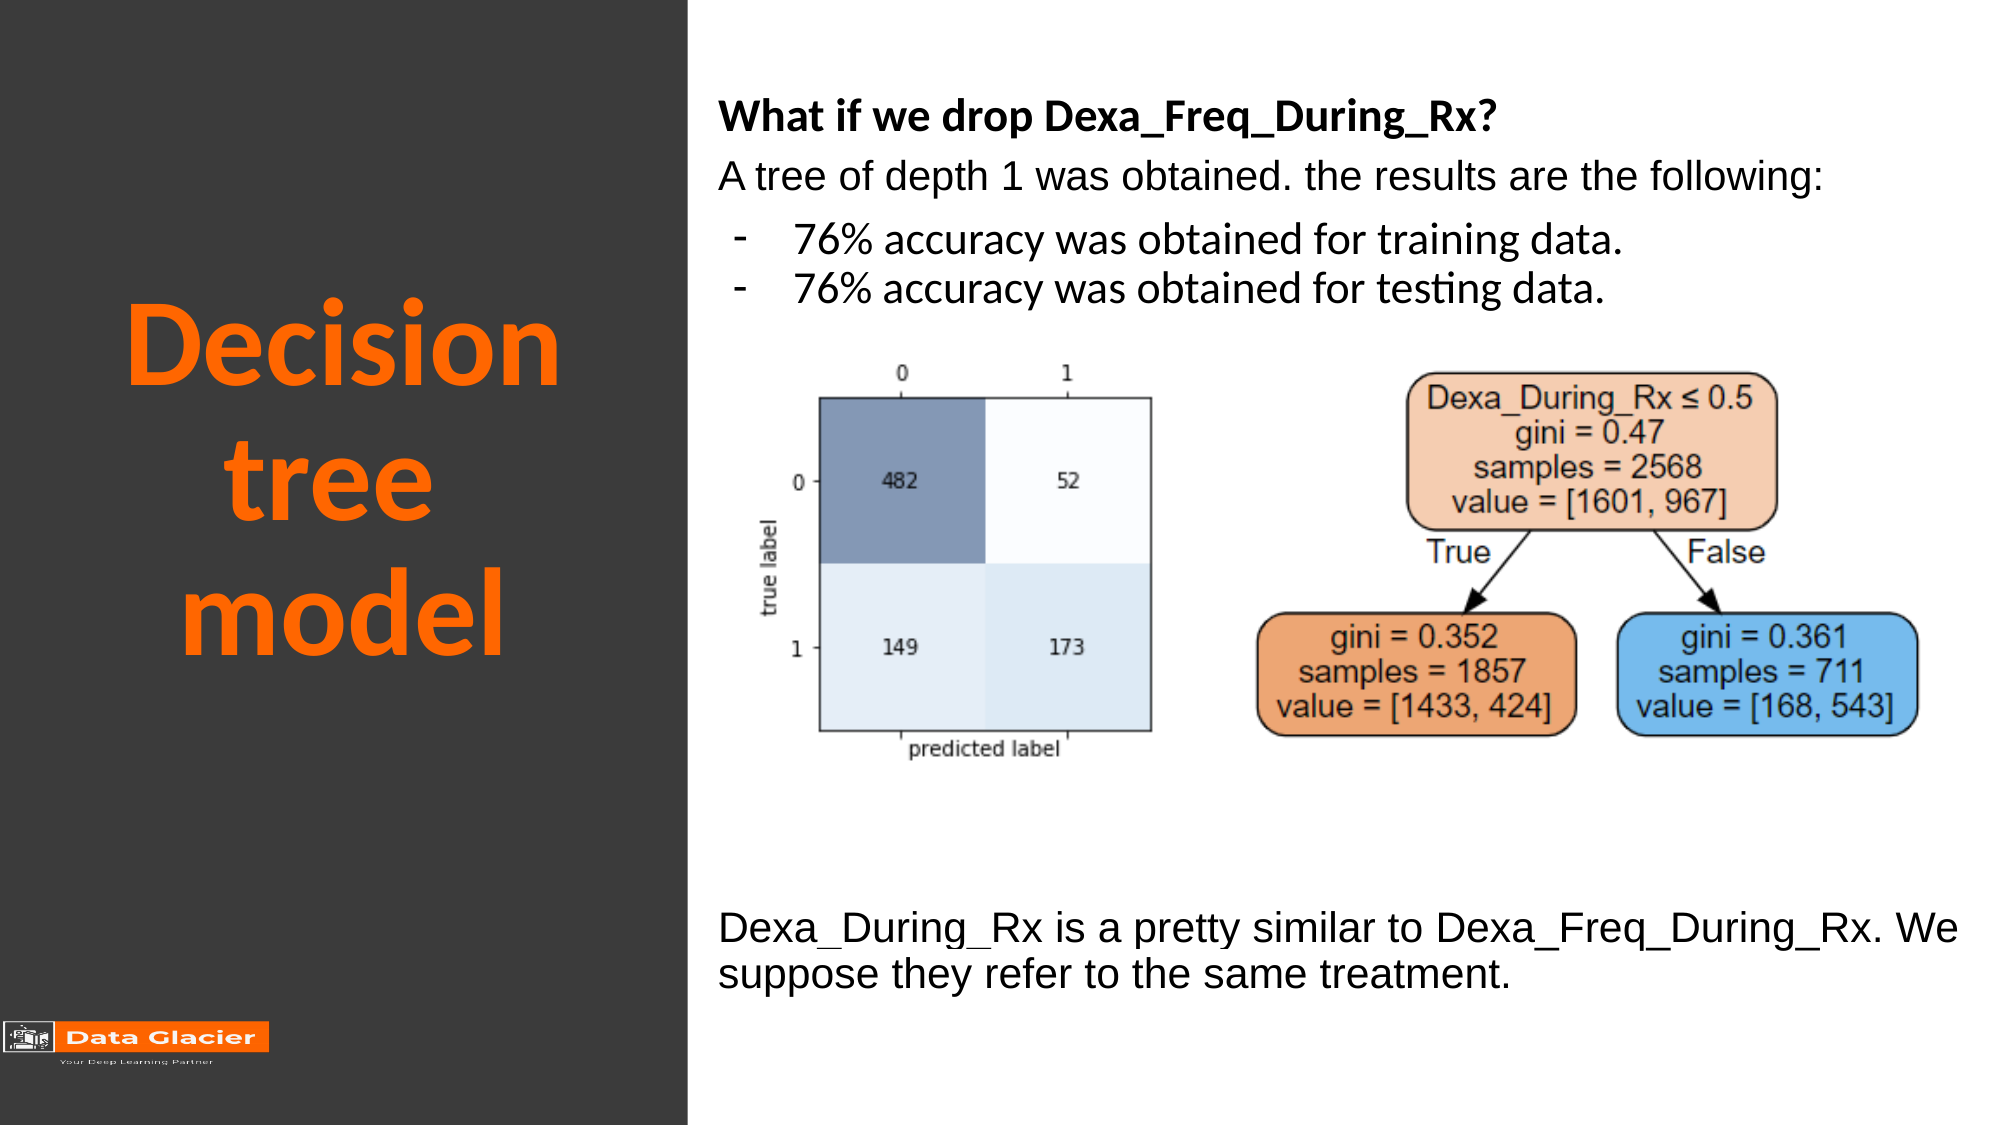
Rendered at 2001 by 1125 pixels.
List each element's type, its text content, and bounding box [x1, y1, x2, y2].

subtitle What if we drop Dexa_Freq_During_Rx? A tree of depth 1 was obtained. the results are the following: 76% accuracy was obtained for training data. 76% accuracy was obtained for testing data. Dexa_During_Rx is a pretty similar to Dexa_Freq_During_Rx. We suppose they refer to the same treatment. [703, 0, 2000, 1125]
title Decision tree model [0, 0, 688, 1125]
picture [0, 961, 272, 1125]
picture [1240, 359, 1929, 747]
picture [734, 359, 1177, 772]
